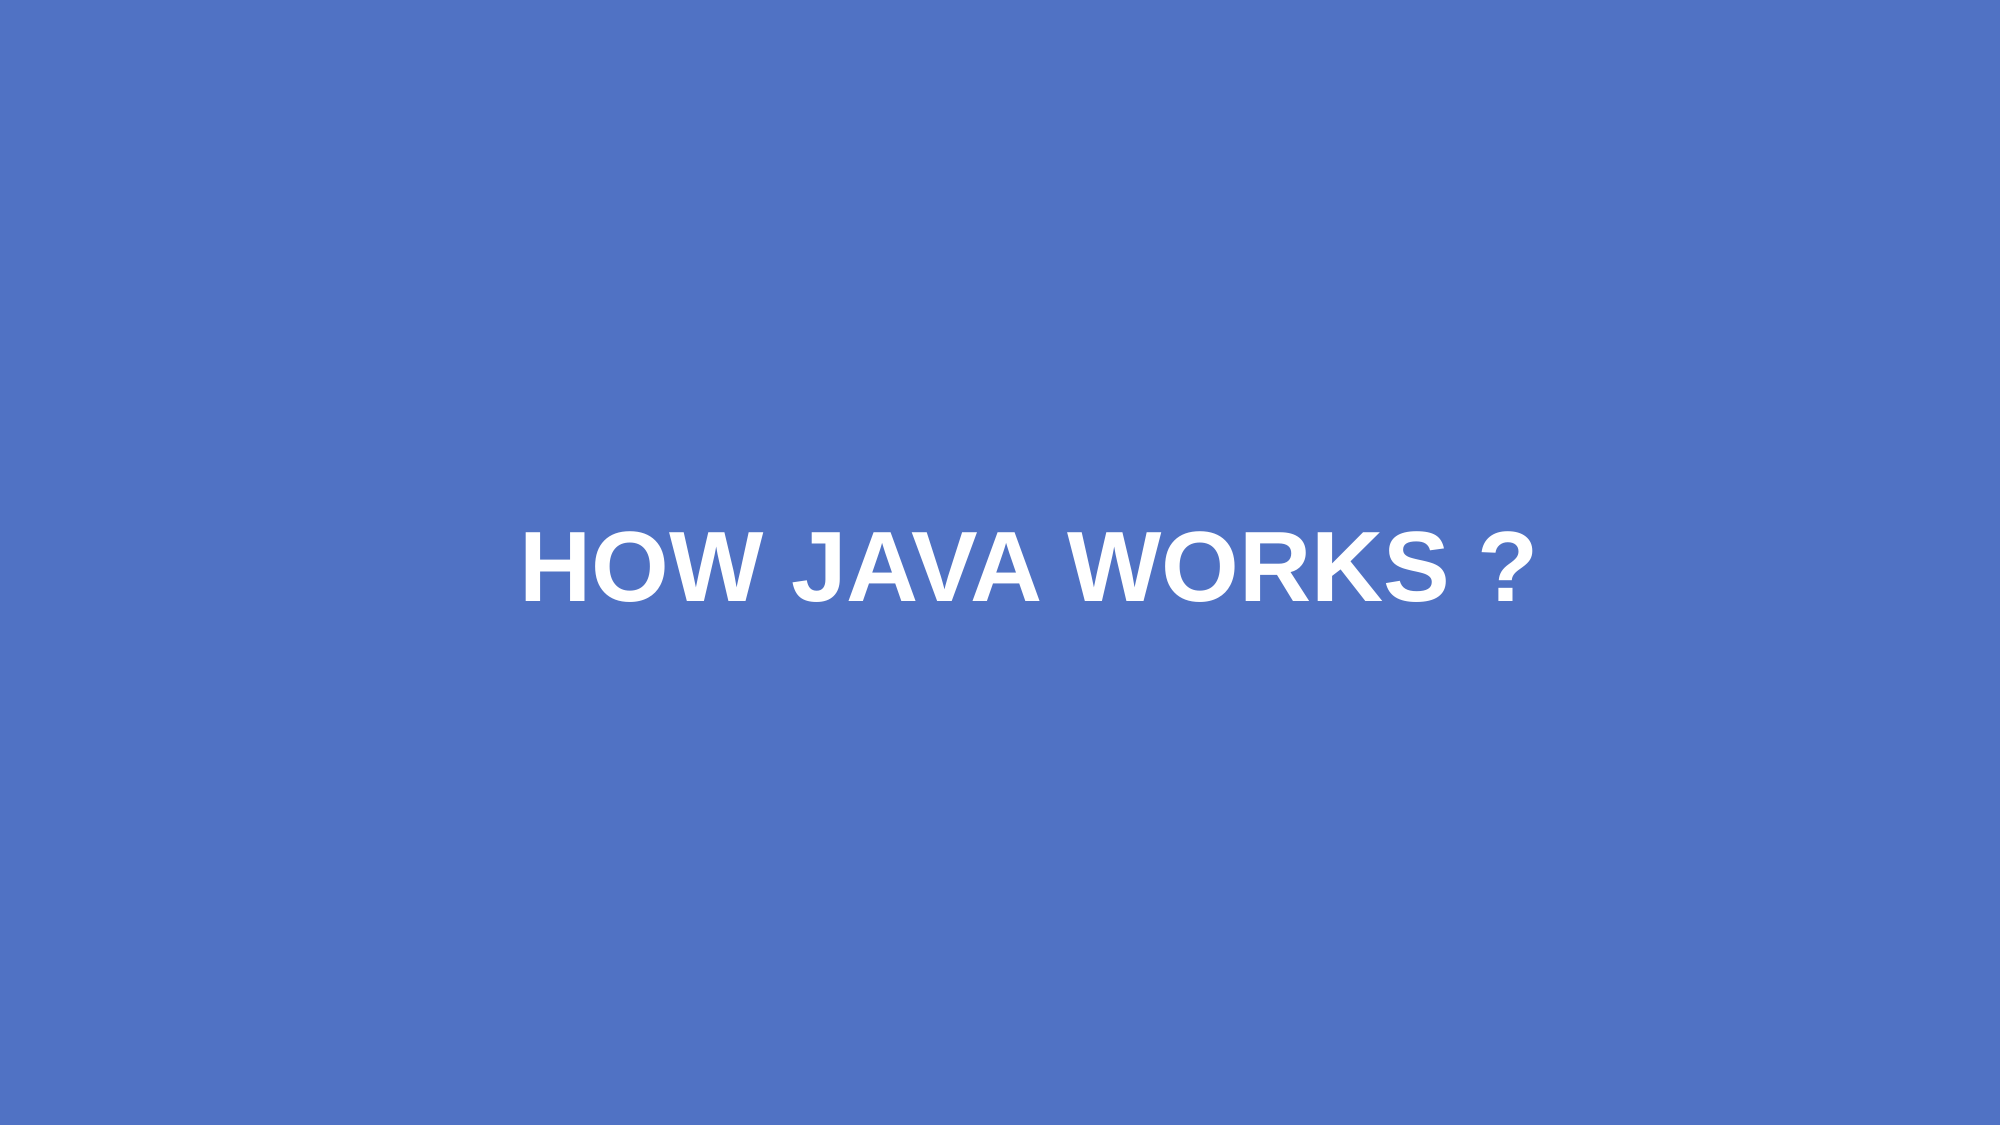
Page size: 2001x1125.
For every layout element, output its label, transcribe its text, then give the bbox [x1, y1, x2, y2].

text_box HOW JAVA WORKS ? [229, 494, 1830, 629]
